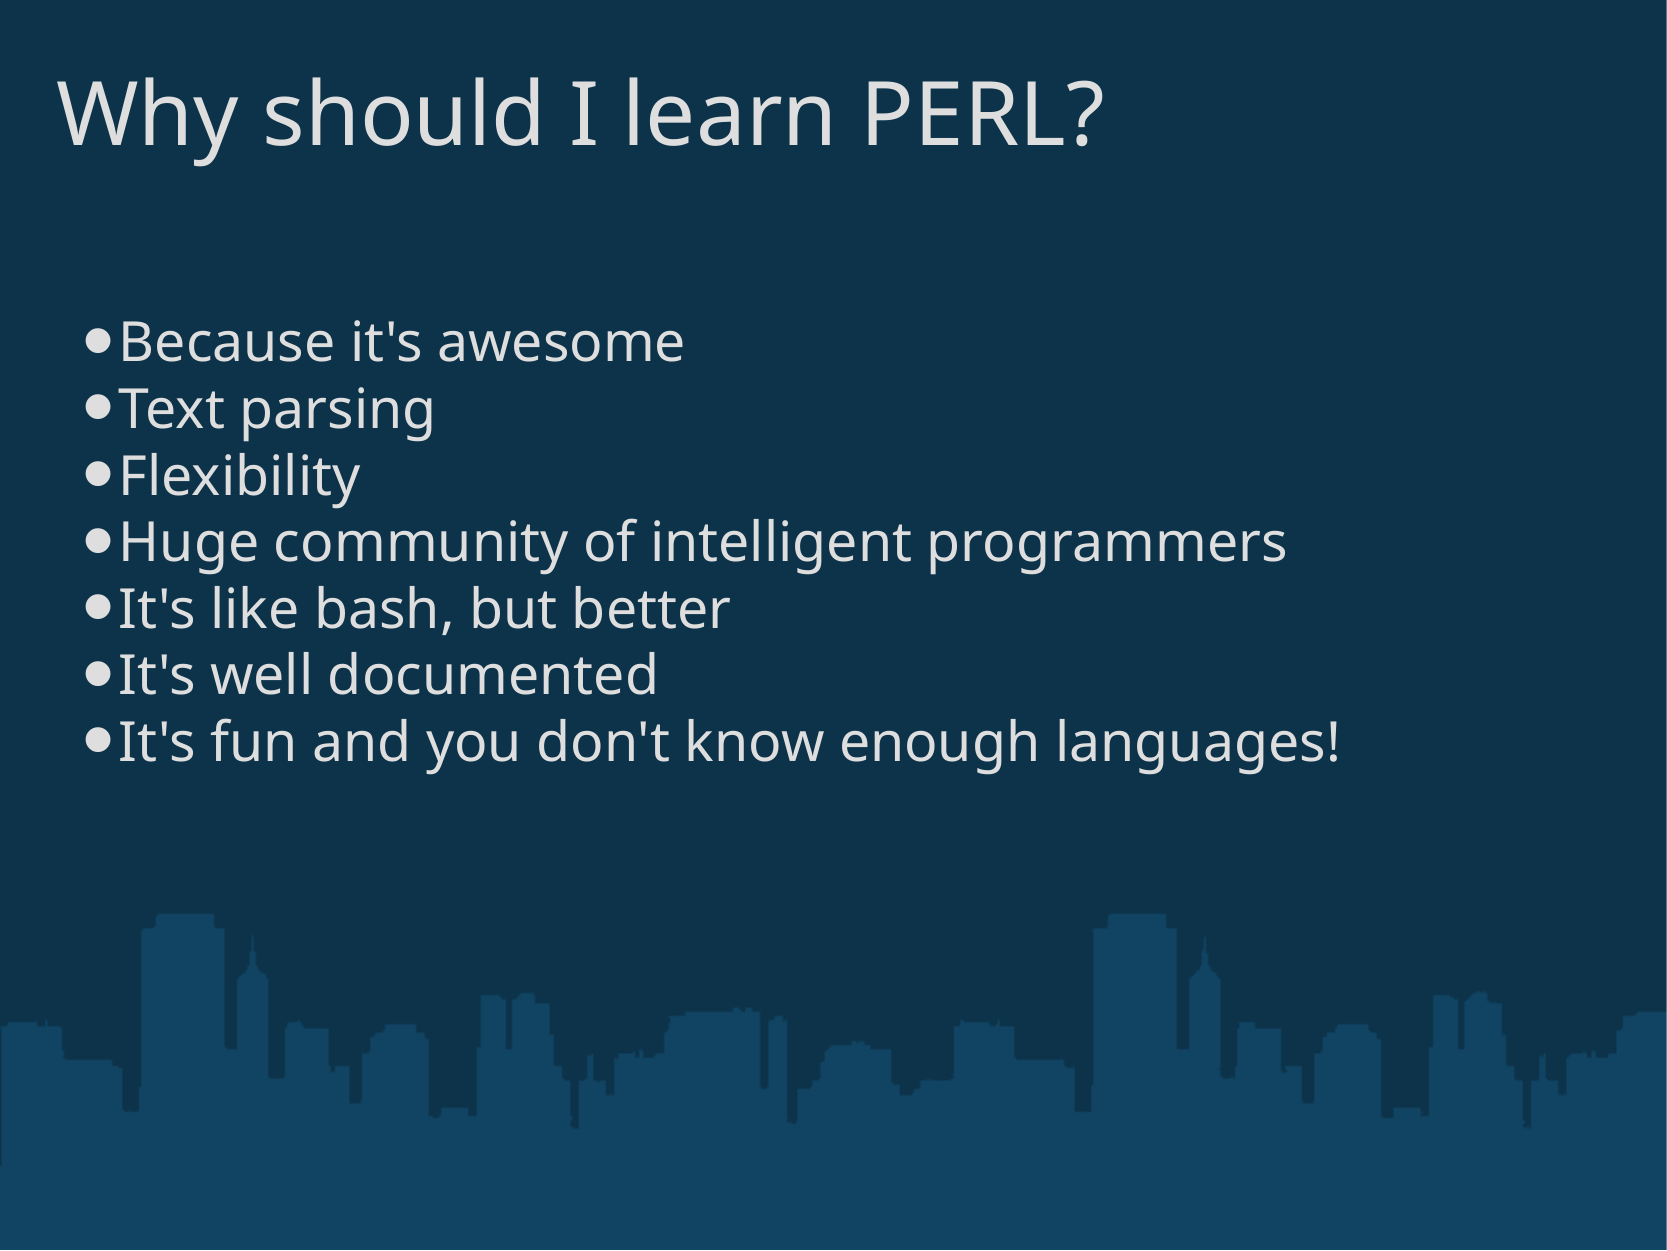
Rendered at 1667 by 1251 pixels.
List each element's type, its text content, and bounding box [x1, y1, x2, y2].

list Because it's awesome Text parsing Flexibility Huge community of intelligent programmers It's like bash, but better It's well documented It's fun and you don't know enough languages! [50, 300, 1630, 1213]
picture [0, 0, 1667, 1250]
title Why should I learn PERL? [50, 50, 1630, 213]
